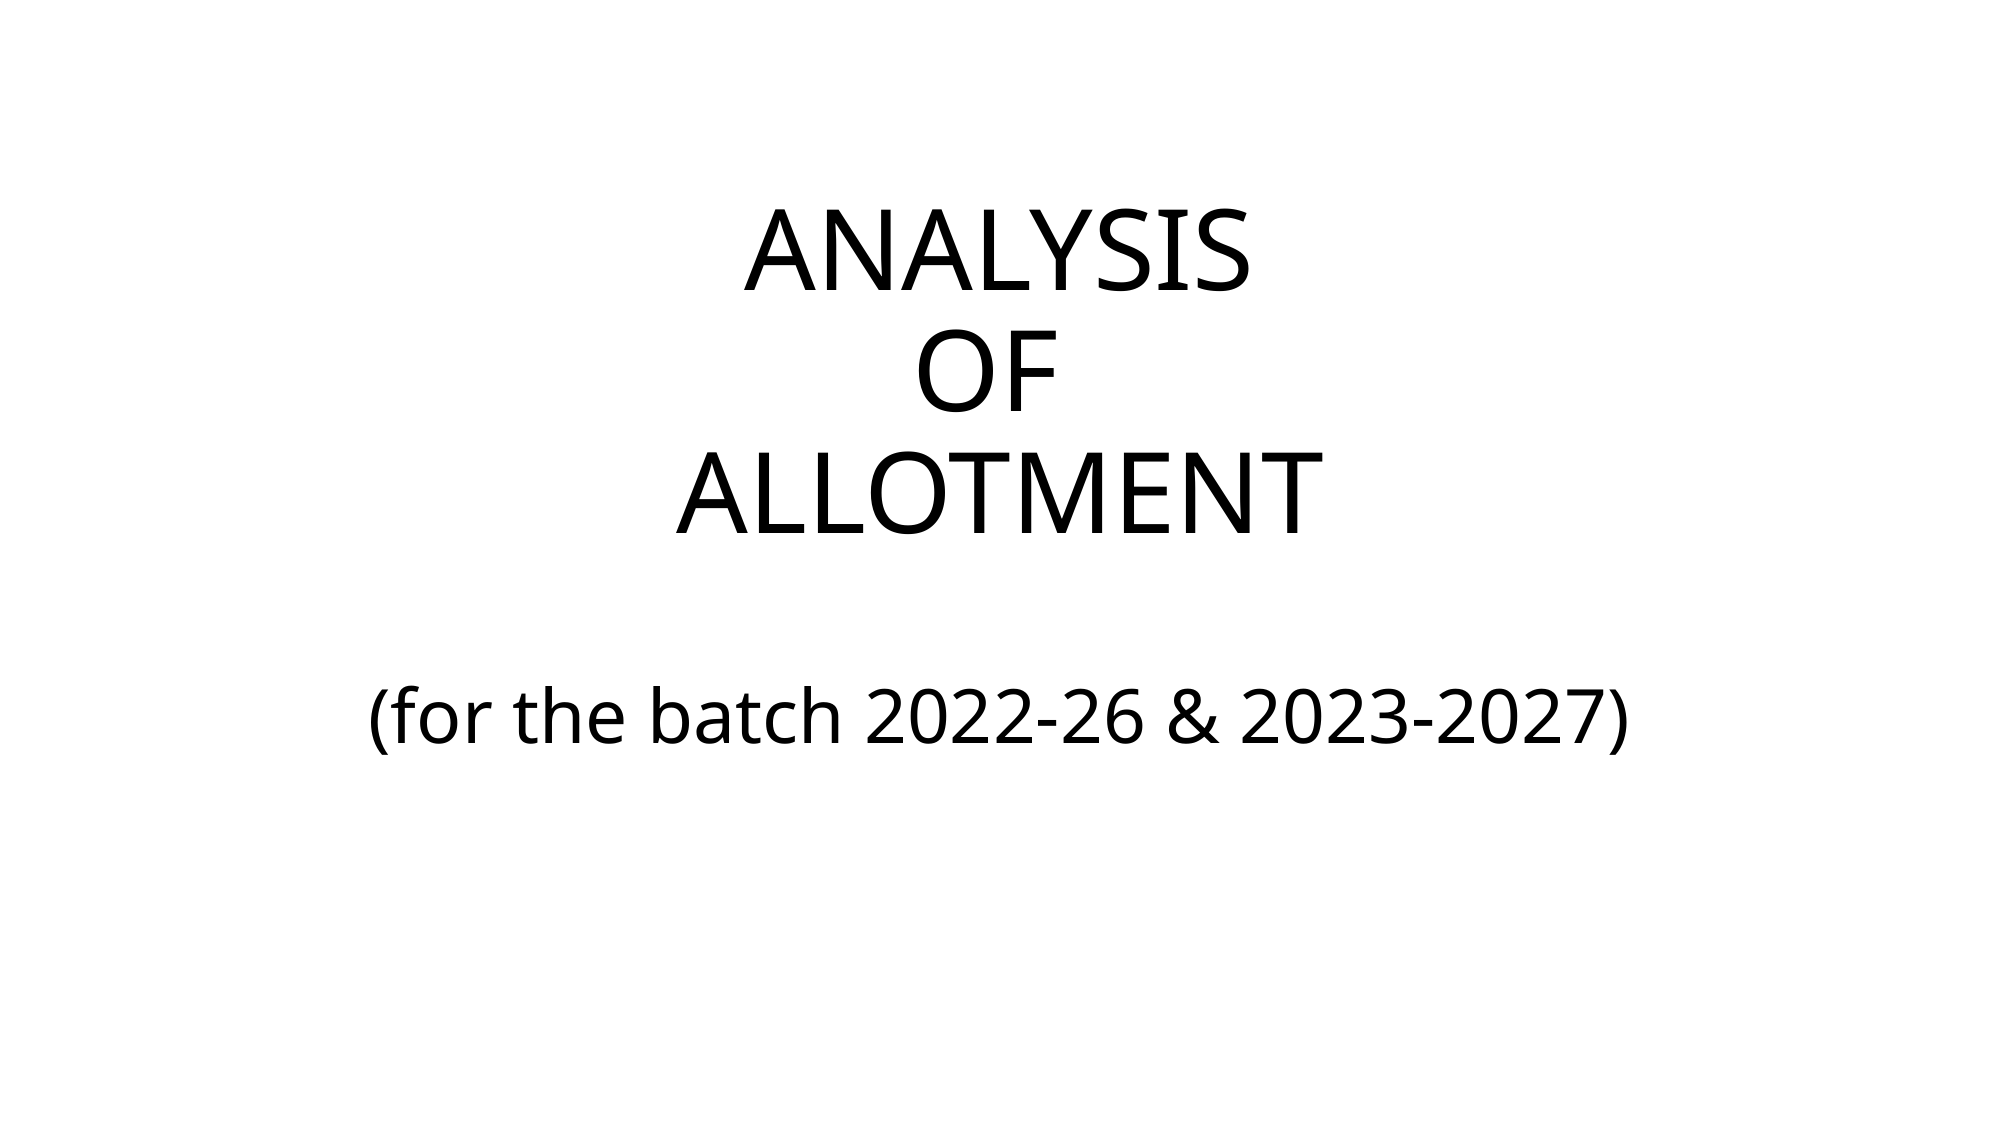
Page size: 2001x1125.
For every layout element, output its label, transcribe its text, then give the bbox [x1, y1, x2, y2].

title ANALYSIS OF ALLOTMENT (for the batch 2022-26 & 2023-2027) [249, 184, 1750, 768]
